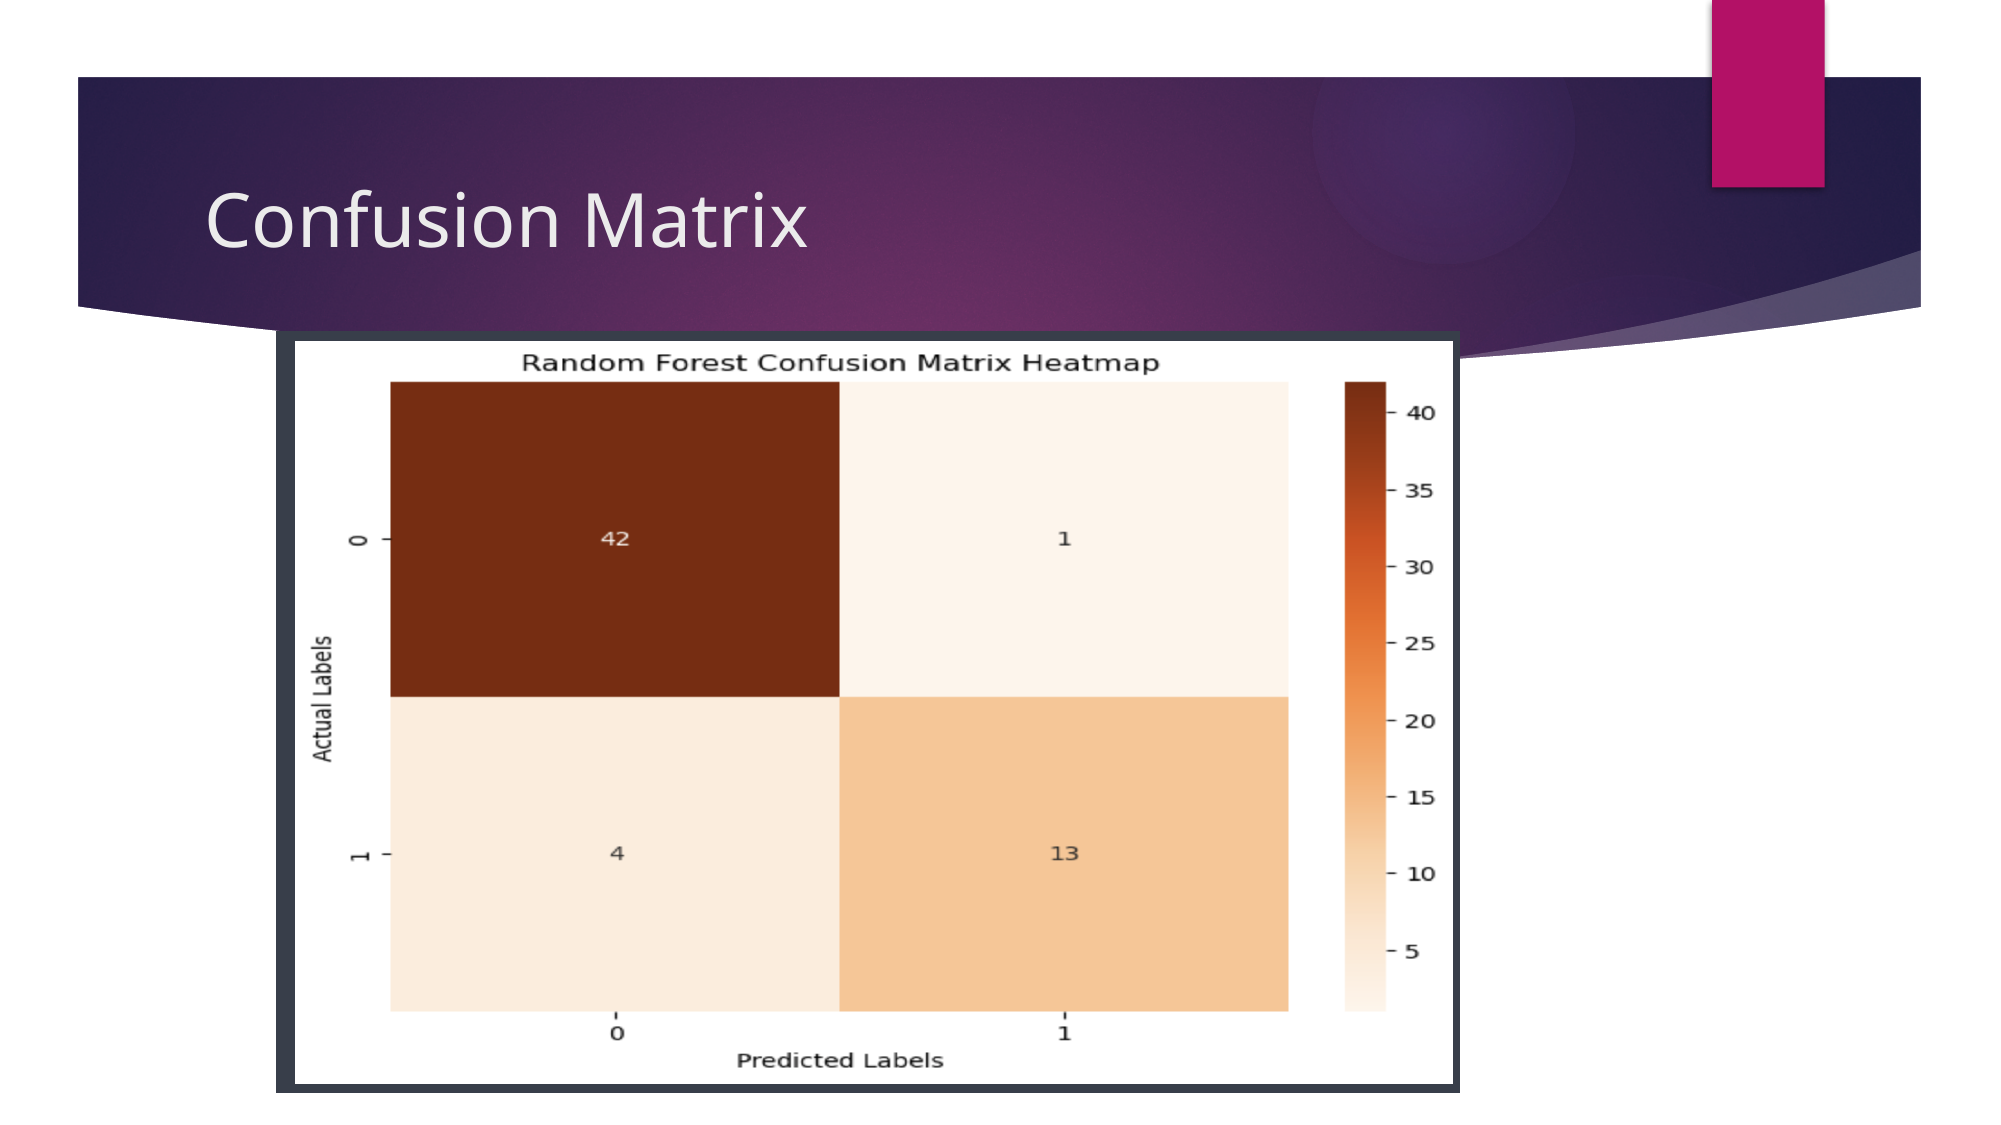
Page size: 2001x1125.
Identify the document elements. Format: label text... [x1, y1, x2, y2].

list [276, 330, 1460, 1094]
title Confusion Matrix [189, 159, 1627, 276]
